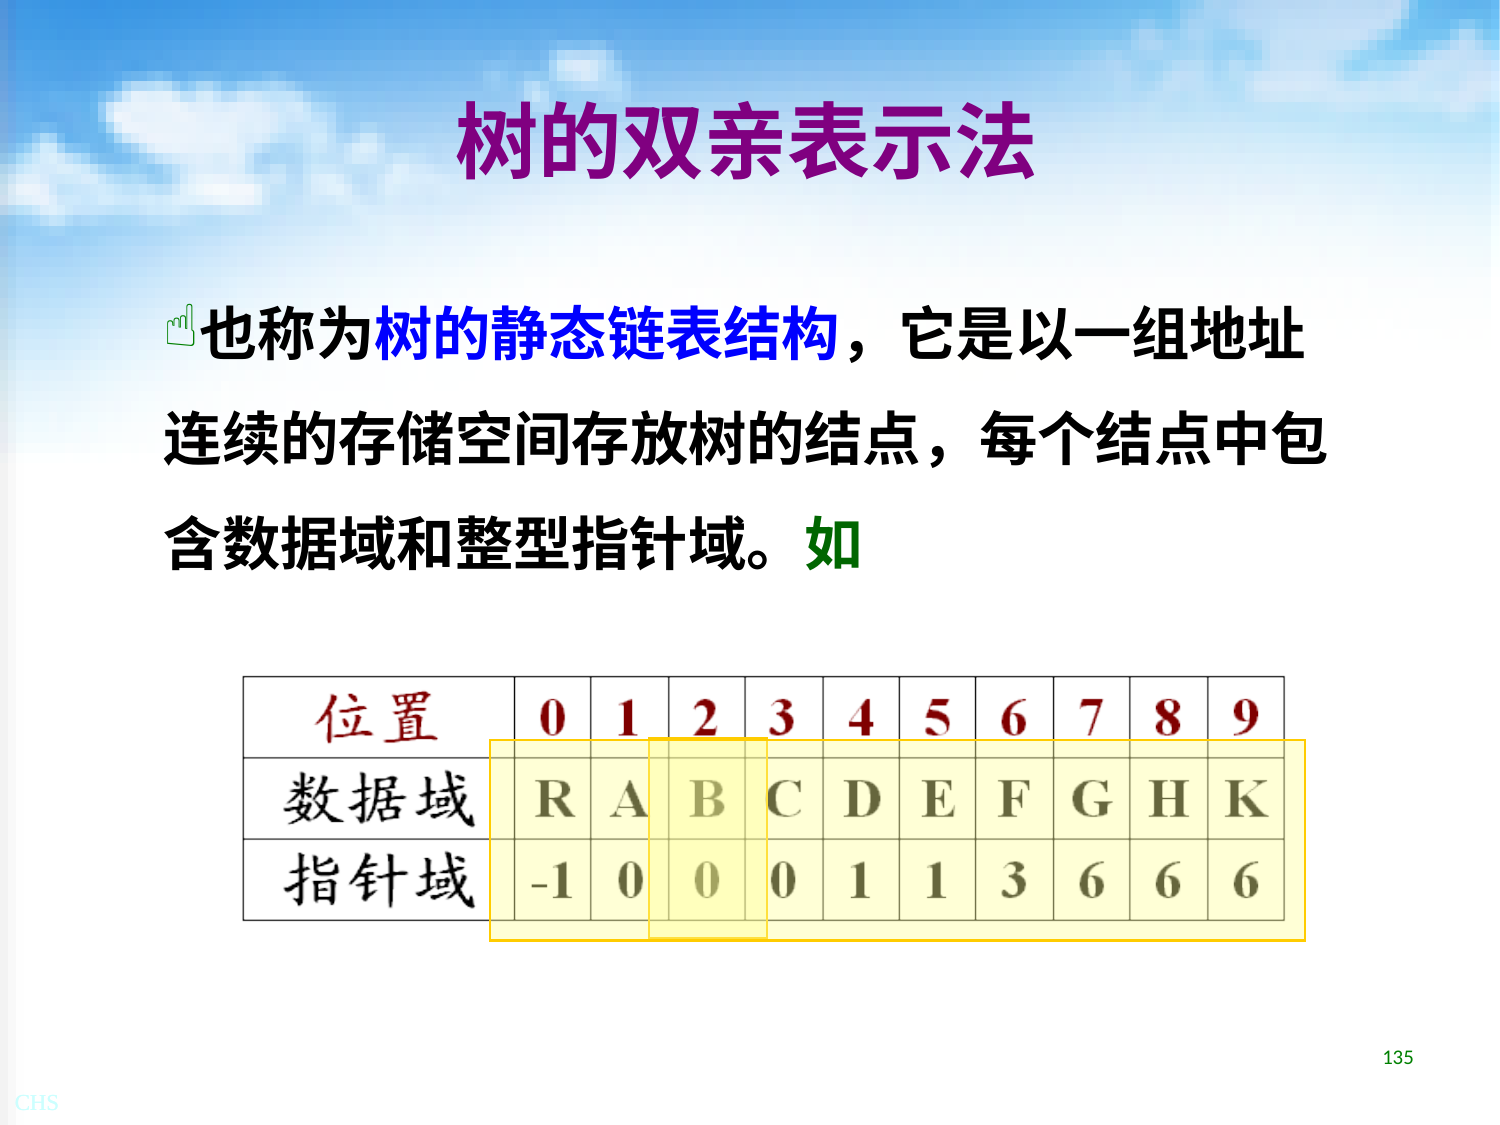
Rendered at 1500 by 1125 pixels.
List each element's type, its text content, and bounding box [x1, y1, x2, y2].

text_box [490, 739, 1306, 941]
picture [0, 0, 1500, 1125]
slide_number 135 [1366, 1041, 1430, 1071]
list 也称为树的静态链表结构，它是以一组地址连续的存储空间存放树的结点，每个结点中包含数据域和整型指针域。如 [163, 262, 1348, 1006]
title 树的双亲表示法 [163, 44, 1348, 233]
